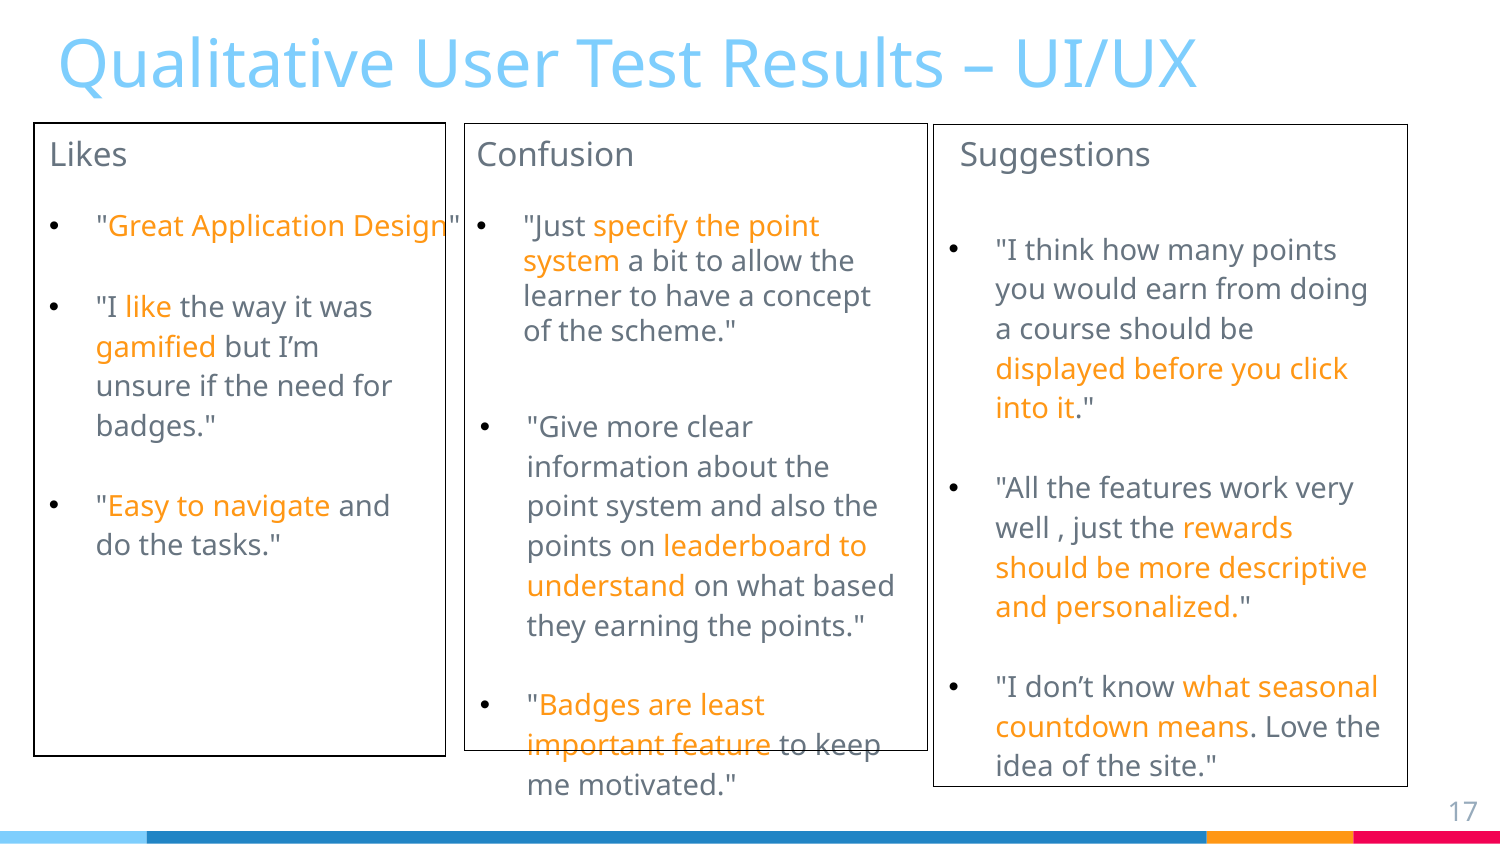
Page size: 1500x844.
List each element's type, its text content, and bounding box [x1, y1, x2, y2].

text_box Qualitative User Test Results – UI/UX [42, 20, 1277, 116]
slide_number 17 [1403, 779, 1494, 831]
text_box Likes "Great Application Design" [446, 125, 461, 355]
table_header "I think how many points you would earn from doing a course should be displayed before you click into it." "All the features work very well , just the rewards should be more descriptive and personalized." "I don’t know what seasonal countdown means. Love the idea of the site." [934, 125, 1407, 786]
table_header "Give more clear information about the point system and also the points on leaderboard to understand on what based they earning the points." "Badges are least important feature to keep me motivated." [465, 124, 927, 750]
table_header "I like the way it was gamified but I’m unsure if the need for badges." "Easy to navigate and do the tasks." [35, 124, 445, 755]
